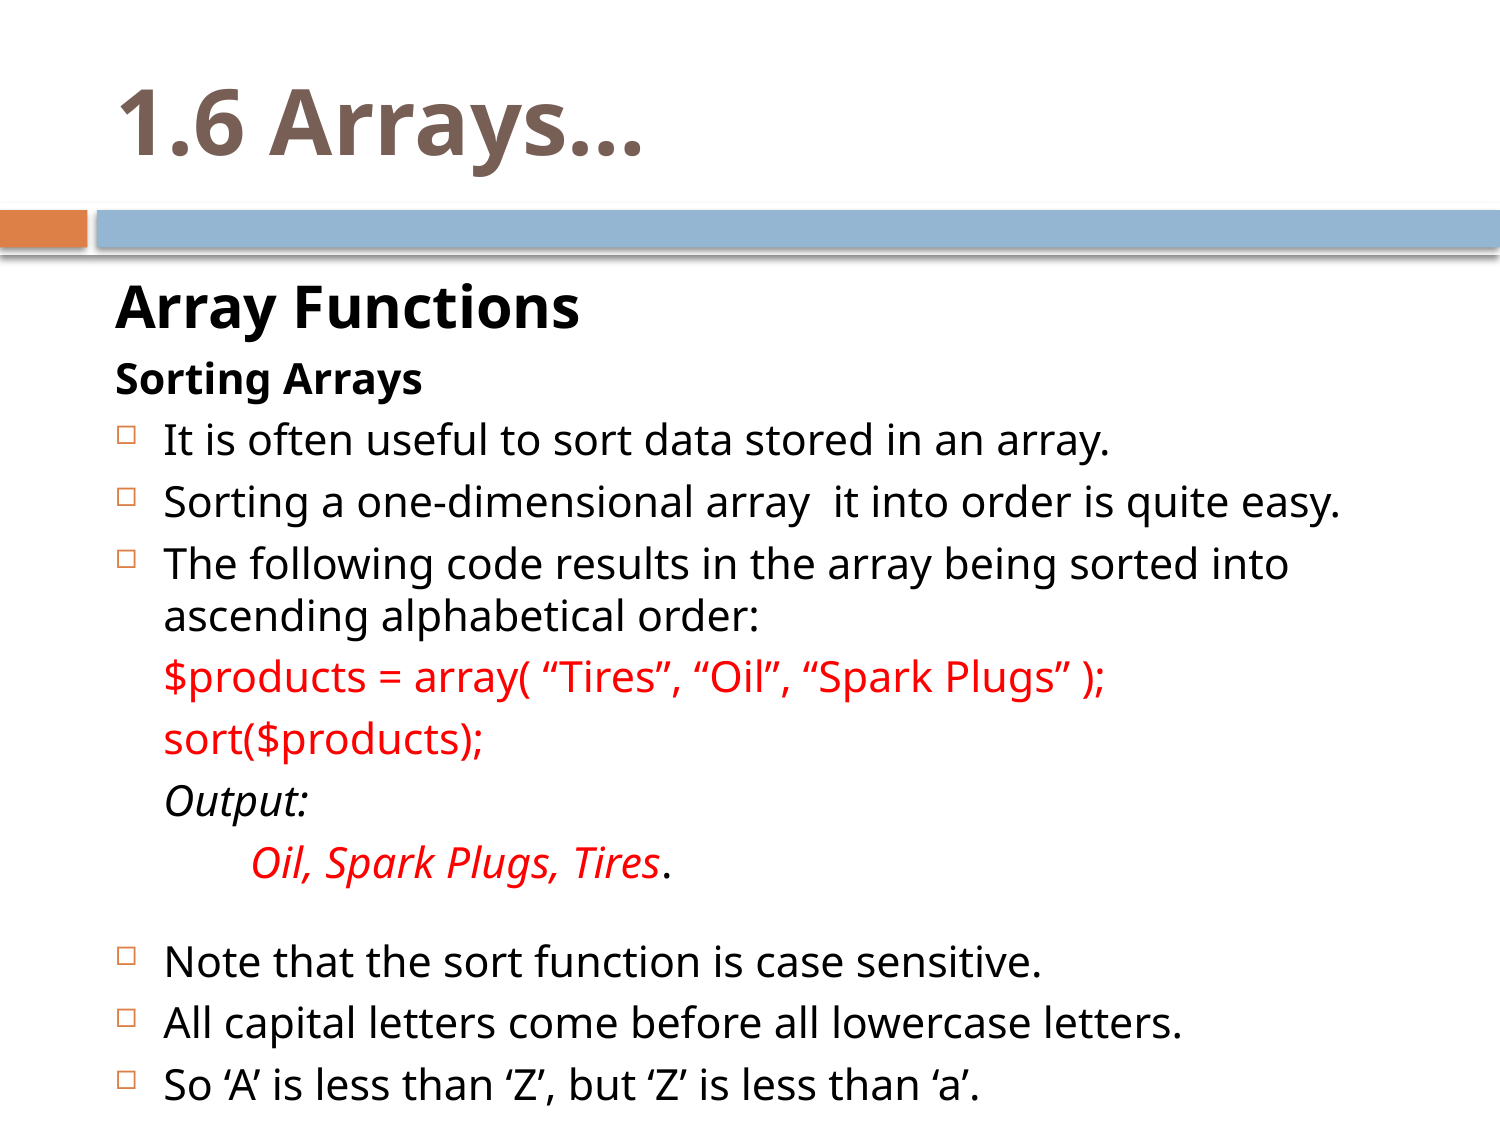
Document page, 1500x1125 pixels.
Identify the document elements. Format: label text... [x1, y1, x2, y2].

title 1.6 Arrays… [100, 37, 1438, 200]
list Array Functions Sorting Arrays It is often useful to sort data stored in an array. Sorting a one-dimensional array it into order is quite easy. The following code results in the array being sorted into ascending alphabetical order: $products = array( “Tires”, “Oil”, “Spark Plugs” ); sort($products); Output: Oil, Spark Plugs, Tires. Note that the sort function is case sensitive. All capital letters come before all lowercase letters. So ‘A’ is less than ‘Z’, but ‘Z’ is less than ‘a’. [100, 262, 1438, 1125]
